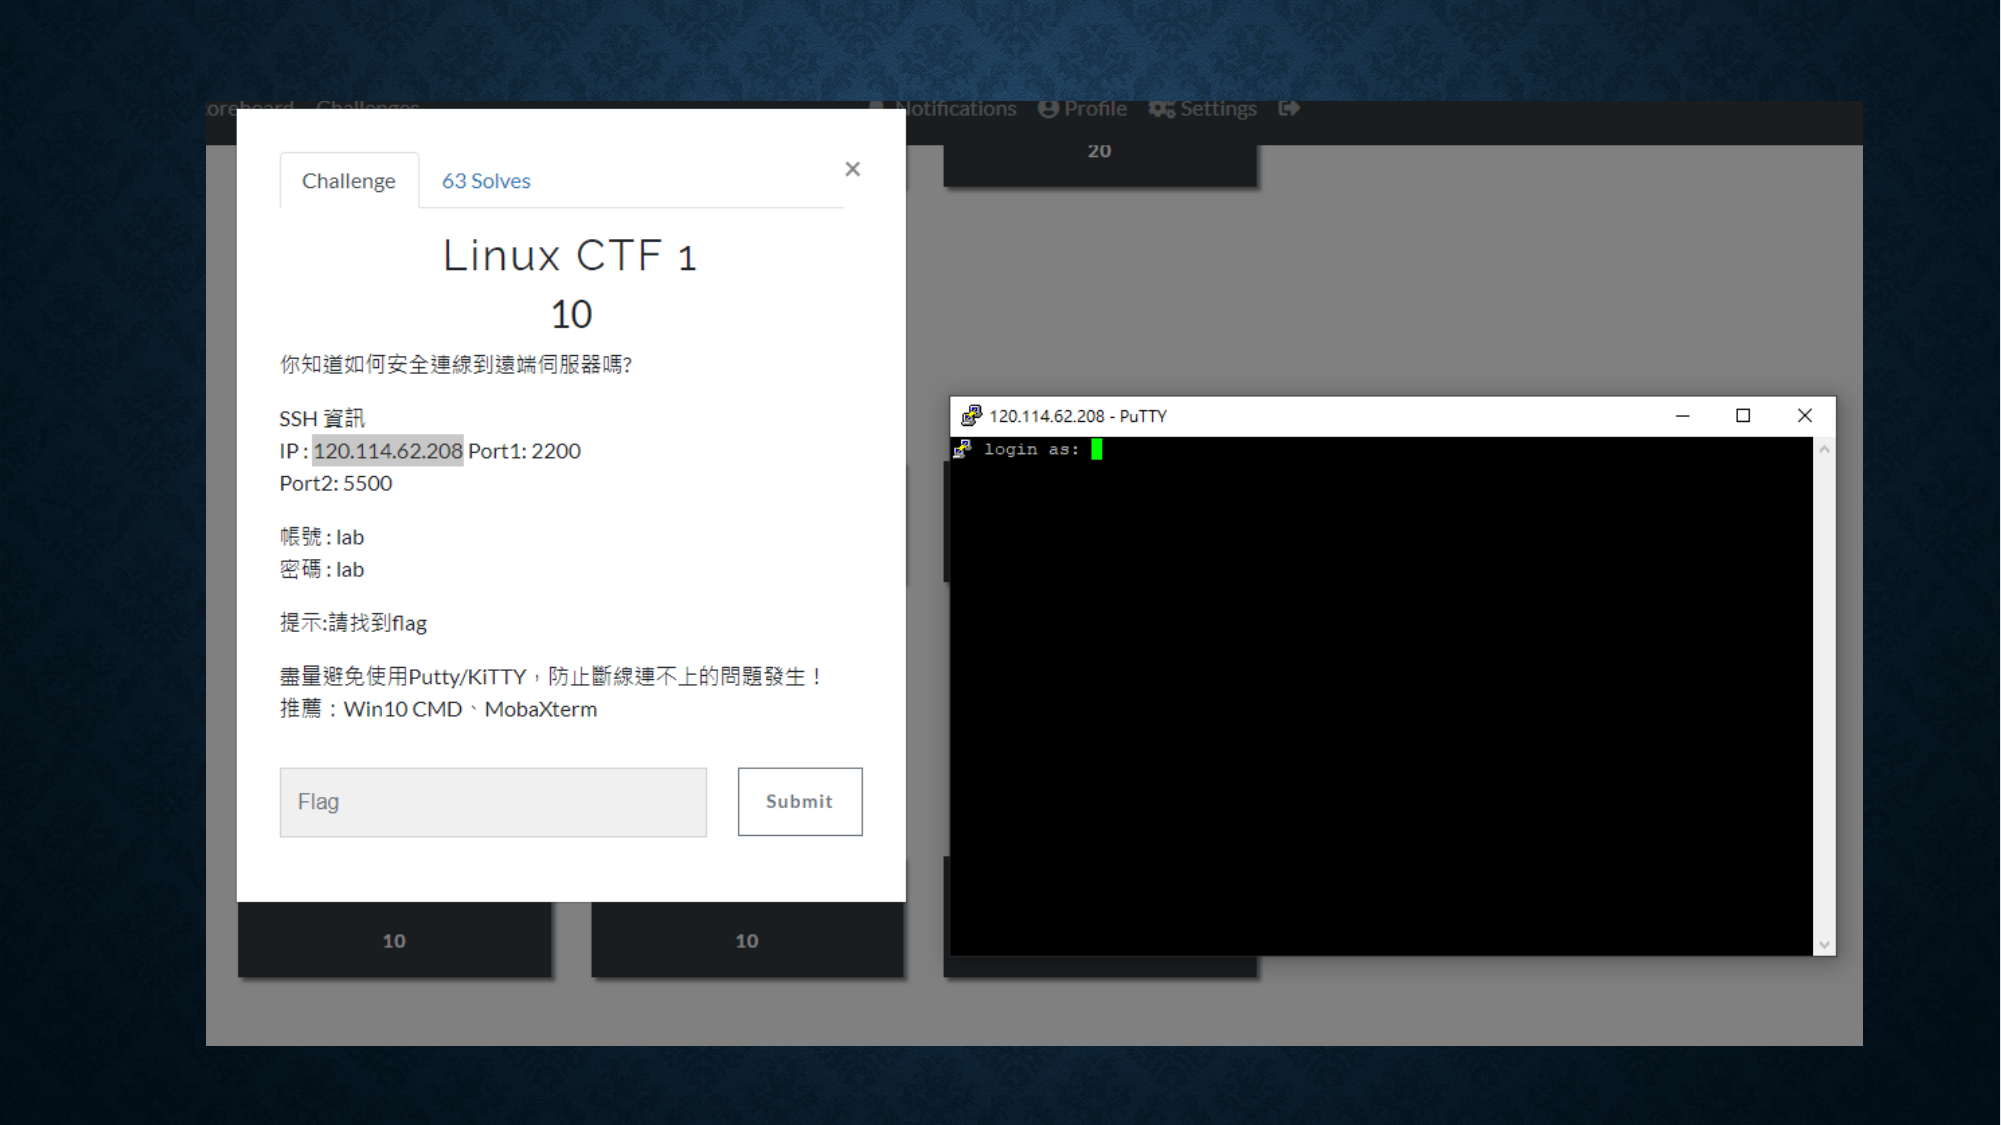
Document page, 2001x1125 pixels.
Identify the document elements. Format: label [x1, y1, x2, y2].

list [205, 100, 1864, 1047]
